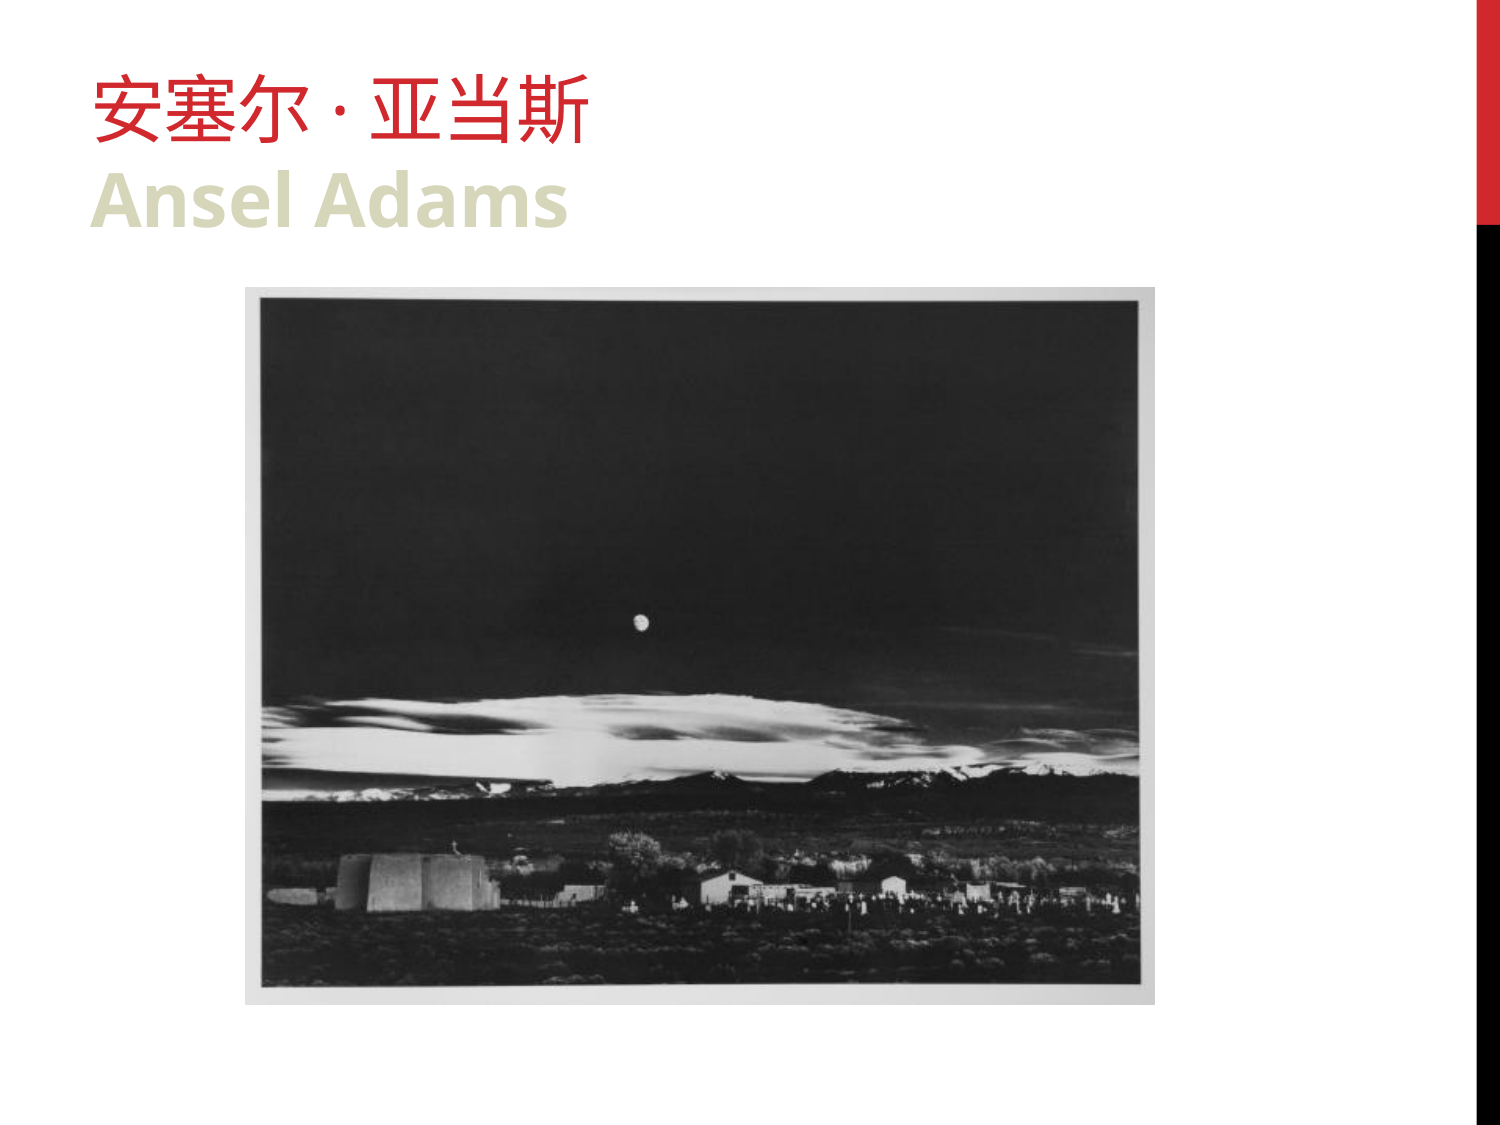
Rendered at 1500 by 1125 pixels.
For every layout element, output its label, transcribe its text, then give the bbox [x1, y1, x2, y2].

title 安塞尔·亚当斯 Ansel Adams [75, 25, 1025, 250]
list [74, 286, 1326, 1006]
